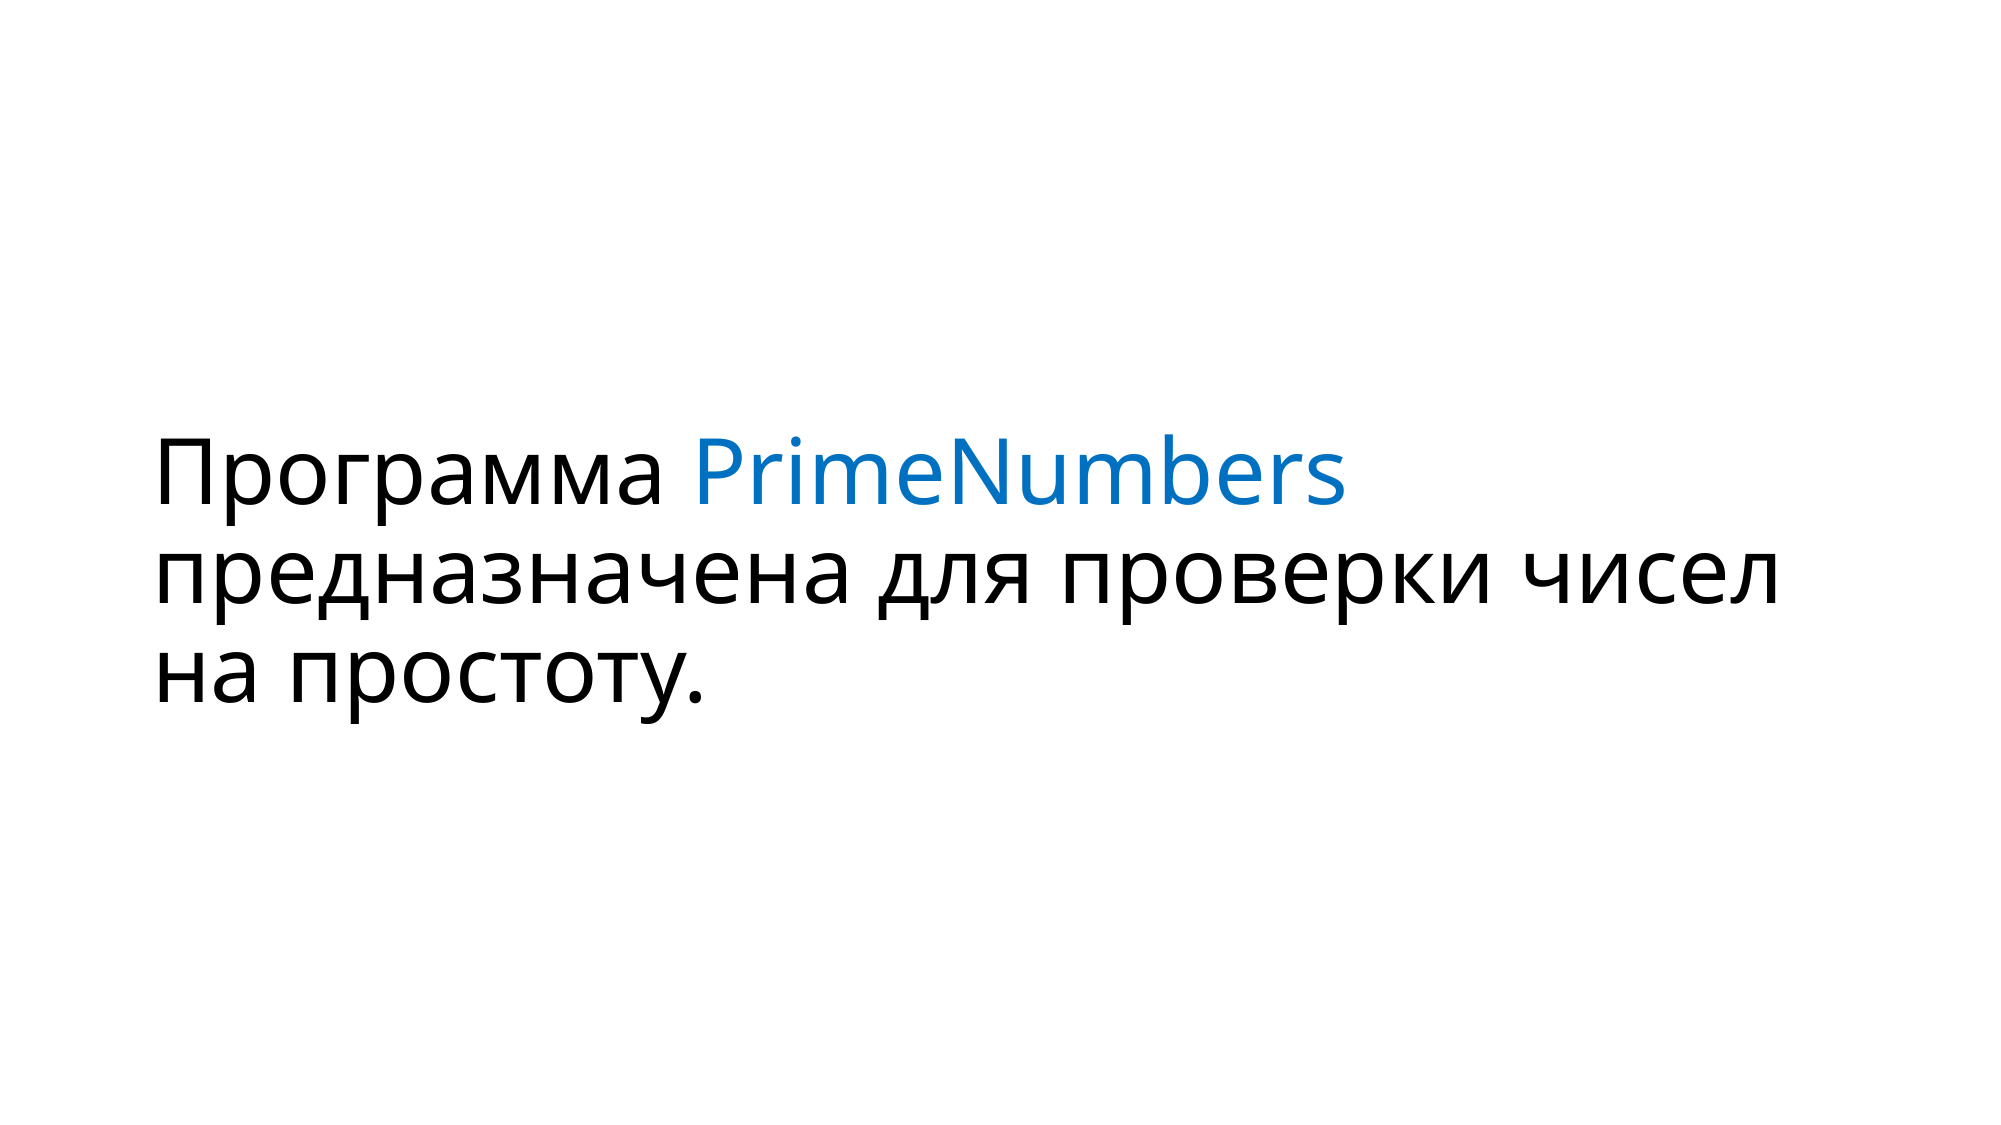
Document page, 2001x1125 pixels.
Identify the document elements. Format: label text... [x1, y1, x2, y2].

title Программа PrimeNumbers предназначена для проверки чисел на простоту. [137, 59, 1863, 1088]
